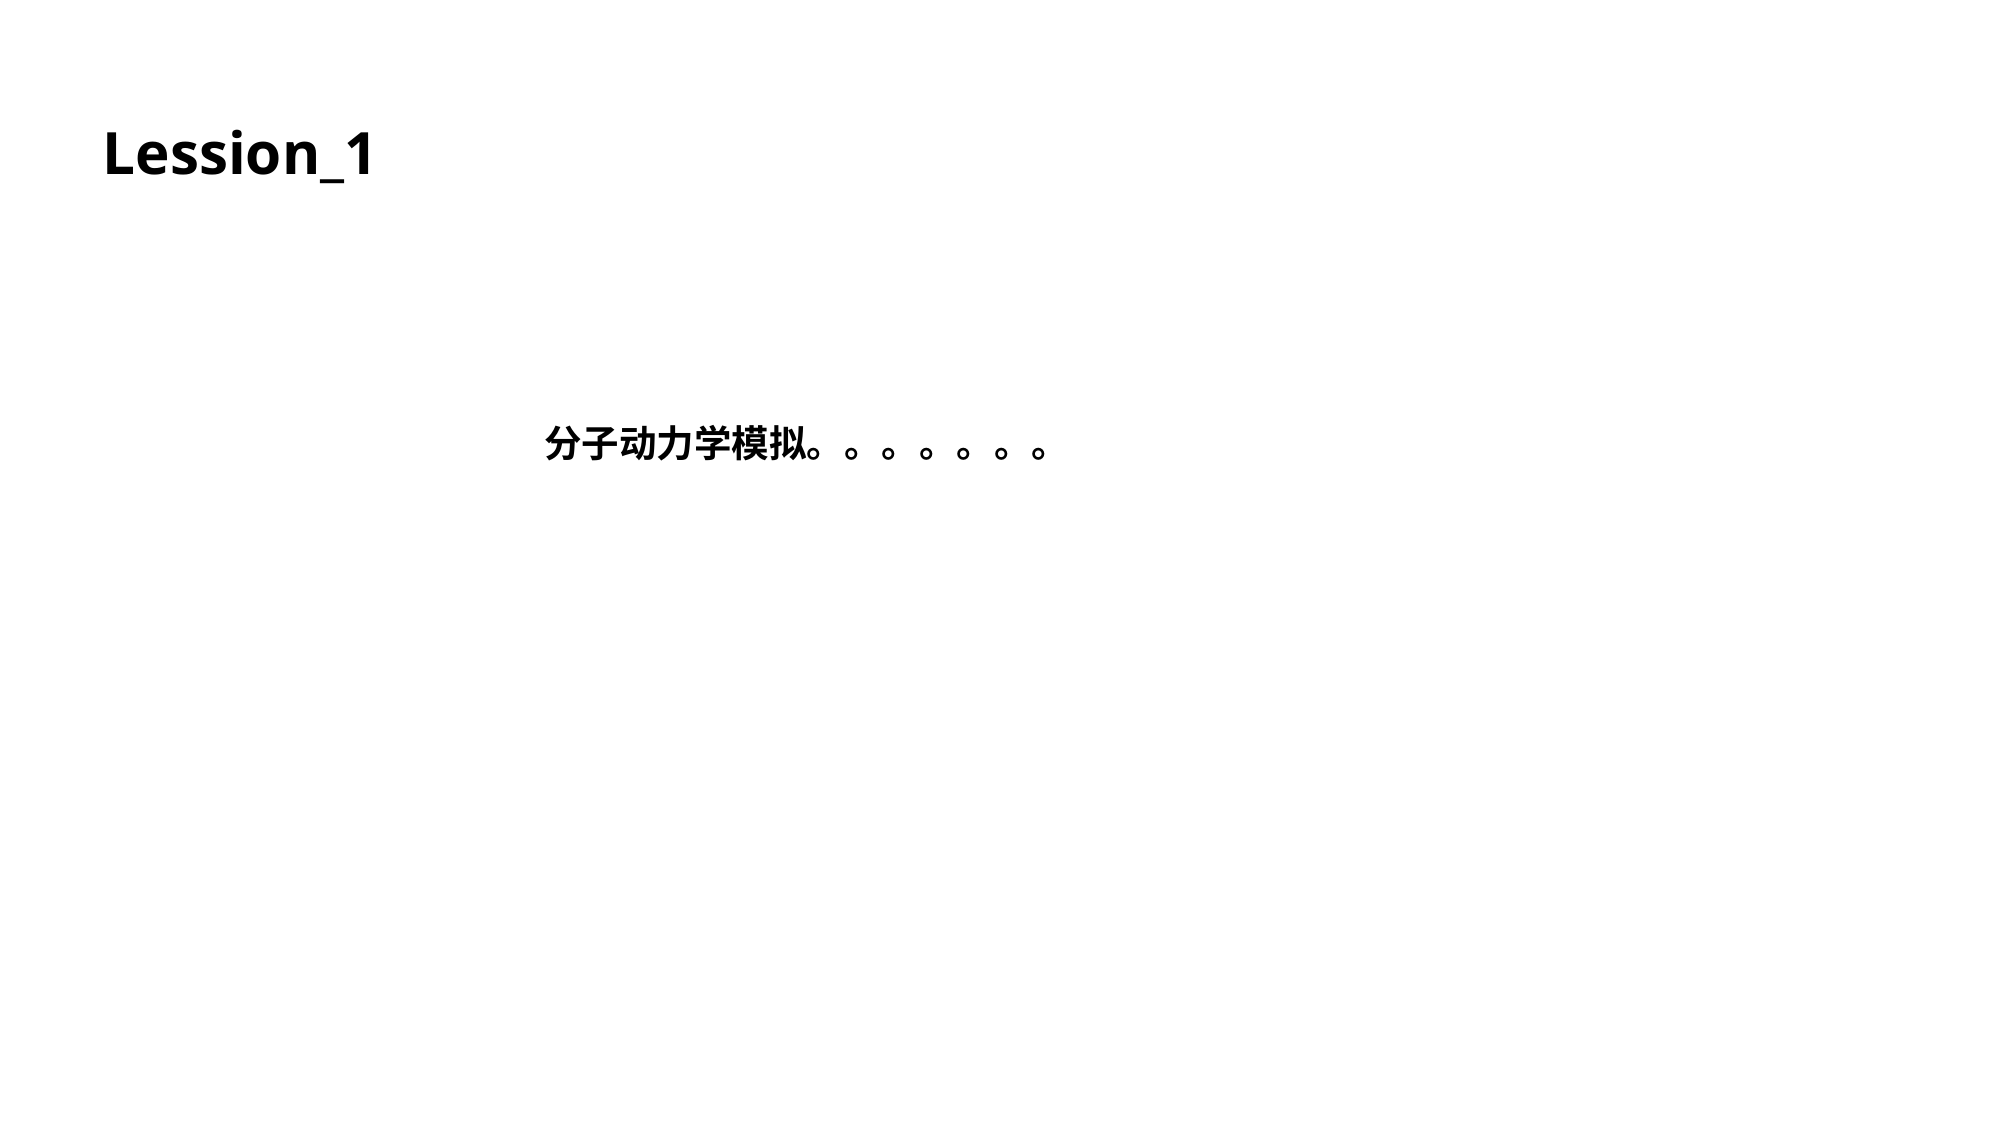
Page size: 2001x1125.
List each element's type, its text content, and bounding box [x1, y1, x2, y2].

text_box 分子动力学模拟。。。。。。。 [529, 412, 1085, 473]
text_box Lession_1 [88, 108, 393, 194]
